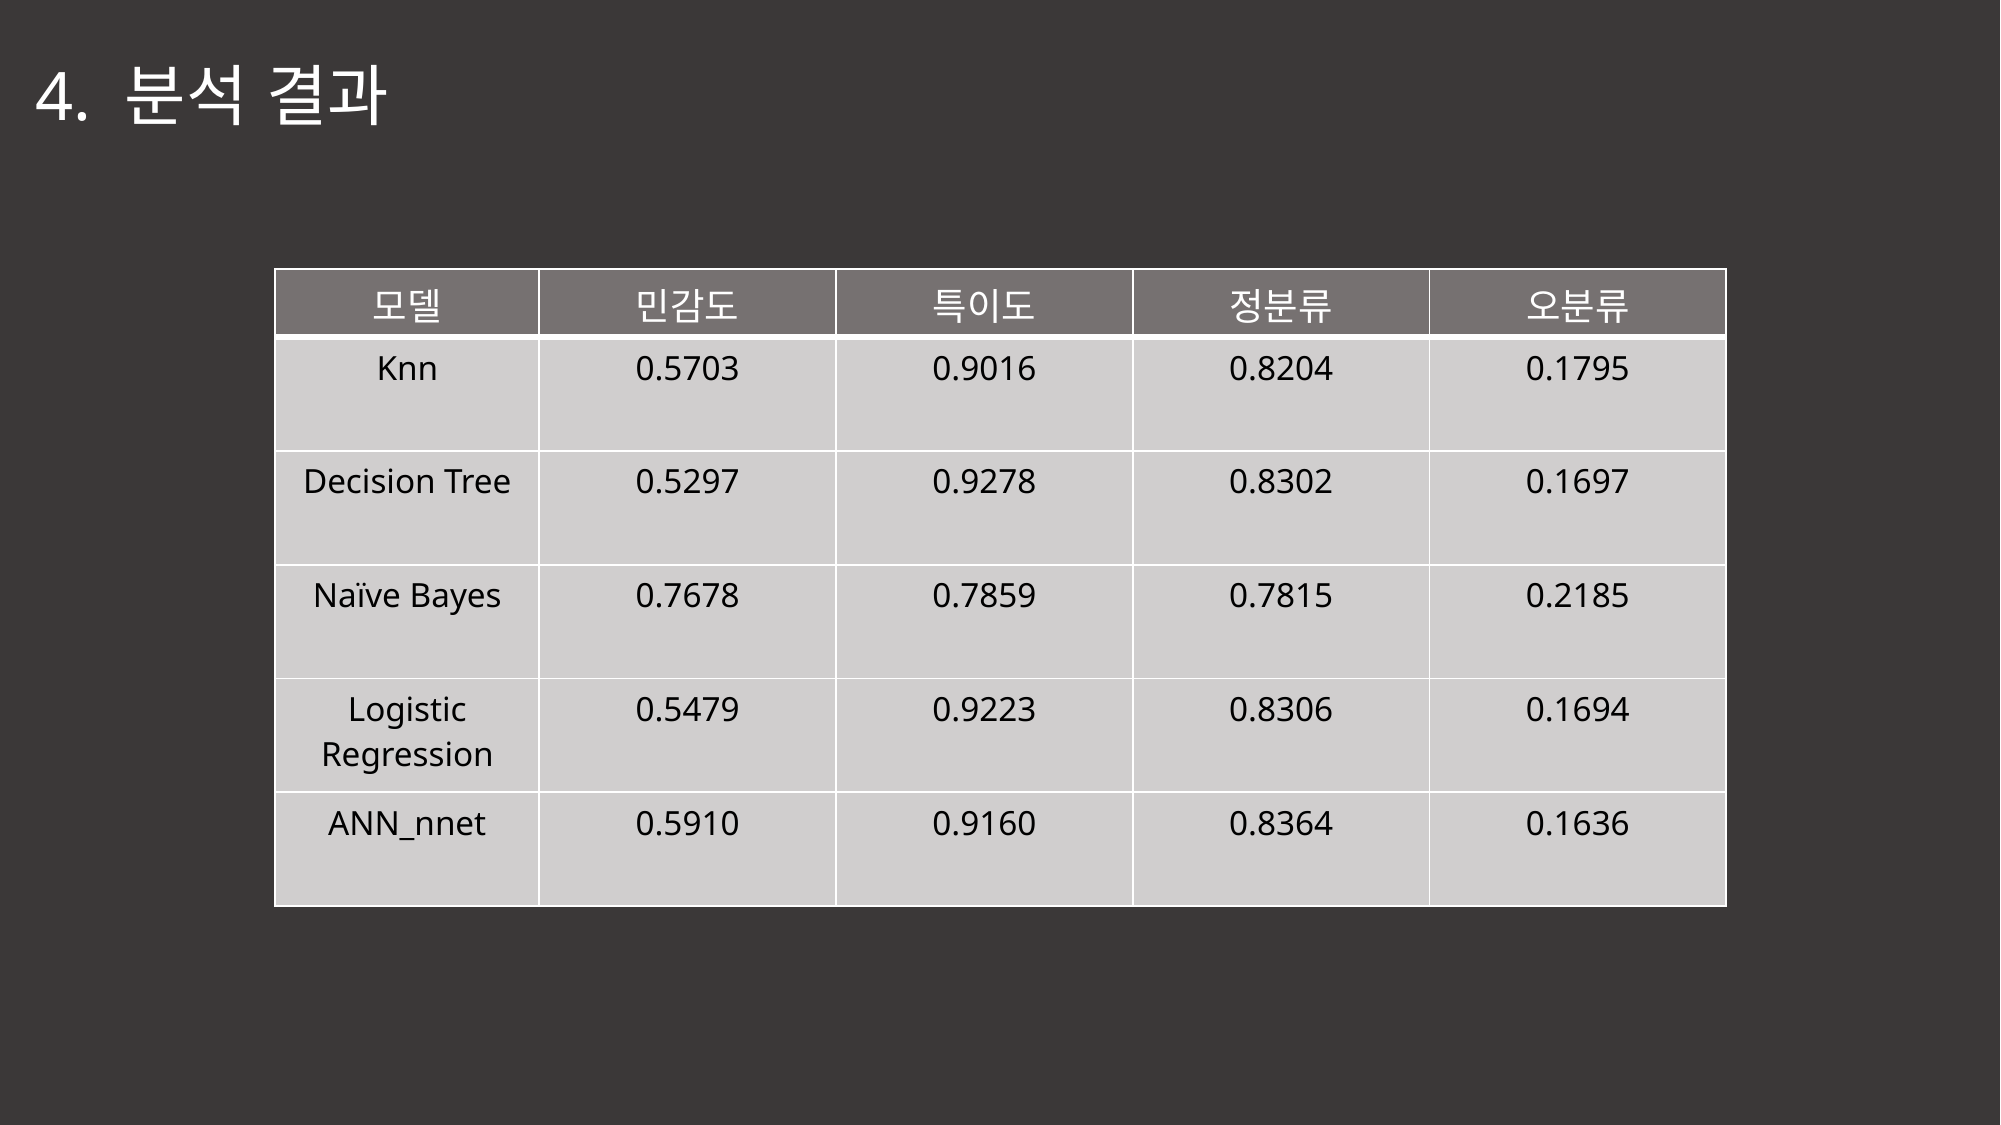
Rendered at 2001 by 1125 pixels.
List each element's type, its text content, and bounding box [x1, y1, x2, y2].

table_cell 0.5910 [540, 793, 835, 905]
table_header 오분류 [1430, 270, 1725, 334]
table_cell 0.9016 [837, 340, 1132, 450]
table_cell 0.7815 [1134, 566, 1429, 678]
table_cell 0.7859 [837, 566, 1132, 678]
table_cell 0.2185 [1430, 566, 1725, 678]
table_cell 0.8306 [1134, 679, 1429, 791]
table_cell 0.5703 [540, 340, 835, 450]
table_header 정분류 [1134, 270, 1429, 334]
table_cell Knn [276, 340, 538, 450]
table_cell 0.8204 [1134, 340, 1429, 450]
table_cell 0.9223 [837, 679, 1132, 791]
table_cell 0.5297 [540, 452, 835, 564]
table_header 민감도 [540, 270, 835, 334]
table_cell 0.1795 [1430, 340, 1725, 450]
text_box 4. 분석 결과 [20, 46, 404, 142]
table_cell 0.9160 [837, 793, 1132, 905]
table_cell Decision Tree [276, 452, 538, 564]
table_cell 0.1694 [1430, 679, 1725, 791]
table_header 특이도 [837, 270, 1132, 334]
table_cell Logistic Regression [276, 679, 538, 791]
table_cell 0.7678 [540, 566, 835, 678]
table_cell 0.5479 [540, 679, 835, 791]
table_cell 0.9278 [837, 452, 1132, 564]
table_cell 0.8364 [1134, 793, 1429, 905]
table_header 모델 [276, 270, 538, 334]
table_cell 0.8302 [1134, 452, 1429, 564]
table_cell 0.1636 [1430, 793, 1725, 905]
table_cell 0.1697 [1430, 452, 1725, 564]
table_cell Naïve Bayes [276, 566, 538, 678]
table_cell ANN_nnet [276, 793, 538, 905]
